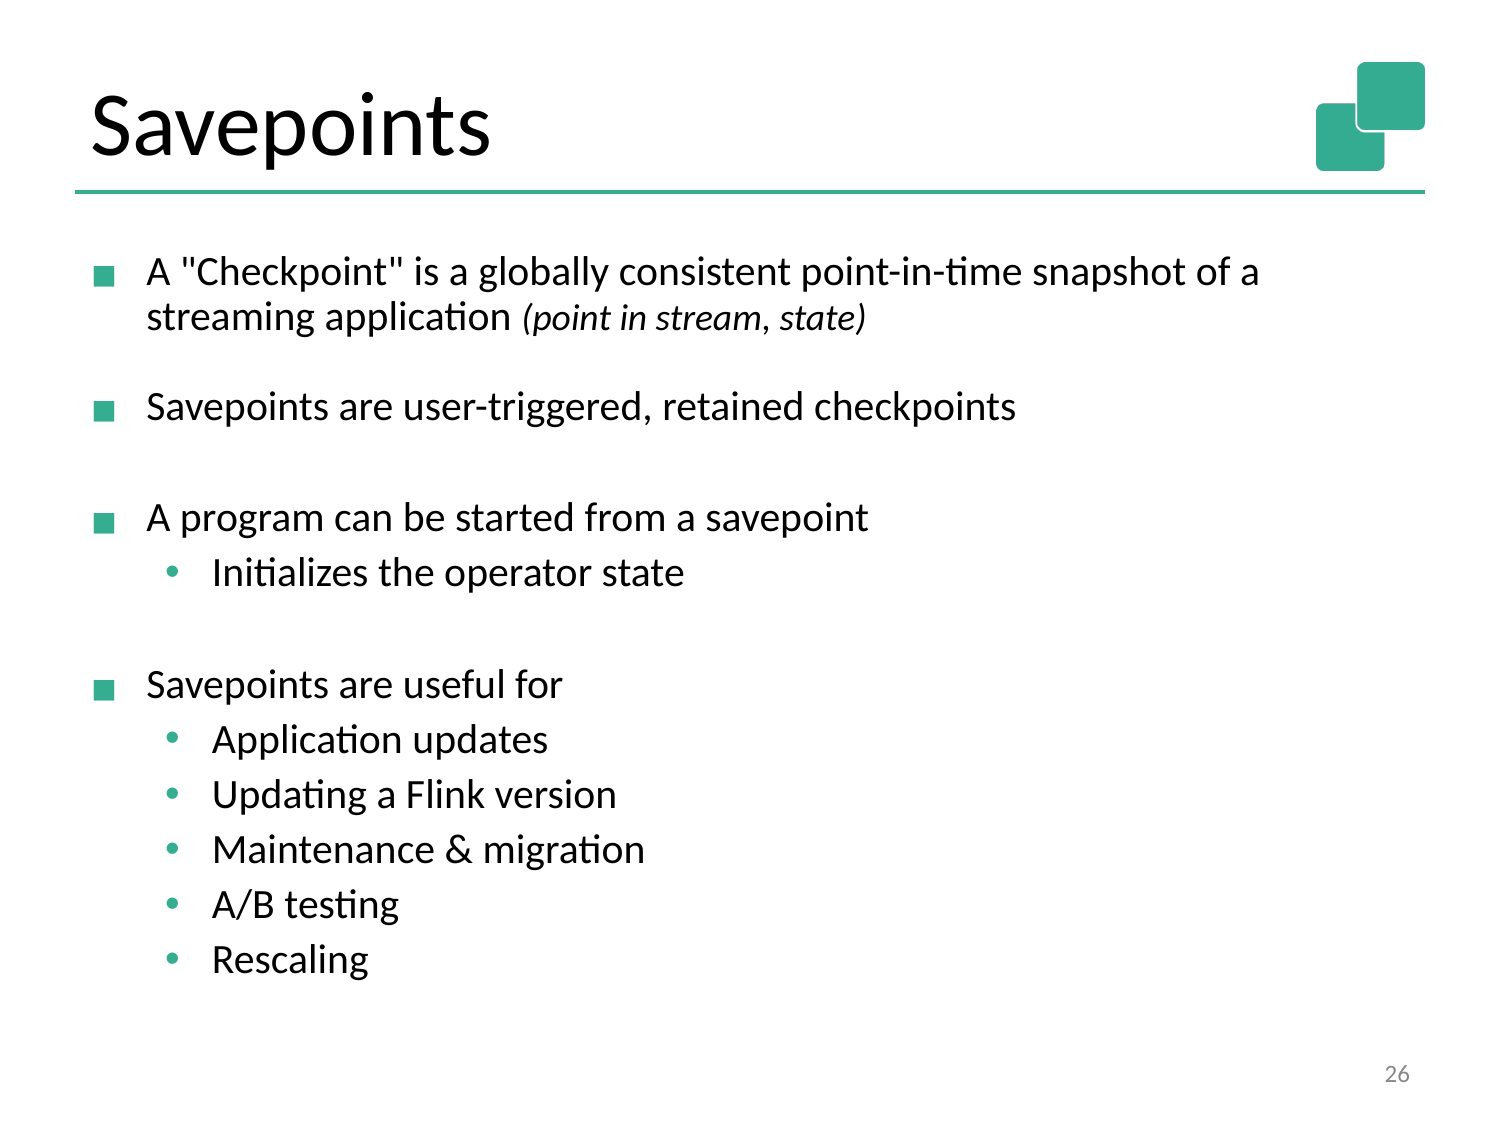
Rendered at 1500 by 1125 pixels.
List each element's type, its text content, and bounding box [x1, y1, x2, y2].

list A "Checkpoint" is a globally consistent point-in-time snapshot of a streaming application (point in stream, state) Savepoints are user-triggered, retained checkpoints A program can be started from a savepoint Initializes the operator state Savepoints are useful for Application updates Updating a Flink version Maintenance & migration A/B testing Rescaling [75, 241, 1425, 1005]
slide_number 26 [1074, 1042, 1425, 1103]
title Savepoints [75, 45, 1302, 193]
picture [1316, 62, 1425, 171]
